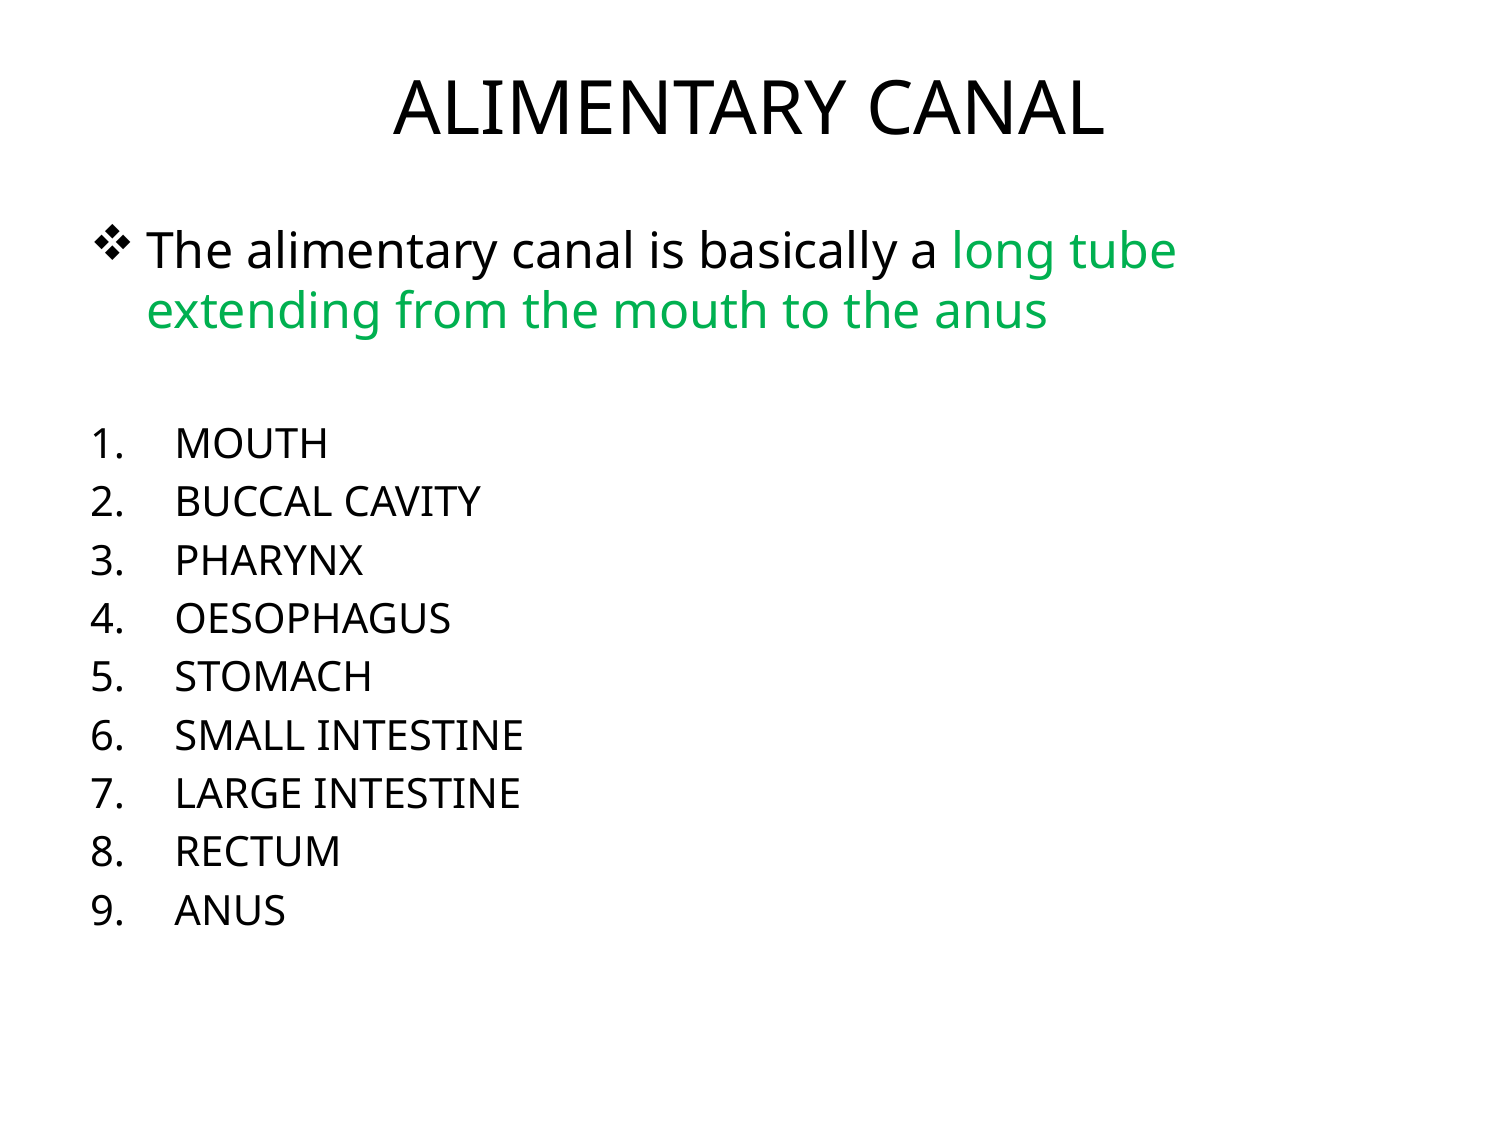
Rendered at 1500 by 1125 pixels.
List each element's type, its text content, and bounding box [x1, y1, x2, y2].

list The alimentary canal is basically a long tube extending from the mouth to the anus MOUTH BUCCAL CAVITY PHARYNX OESOPHAGUS STOMACH SMALL INTESTINE LARGE INTESTINE RECTUM ANUS [75, 210, 1430, 1079]
title ALIMENTARY CANAL [75, 45, 1425, 164]
